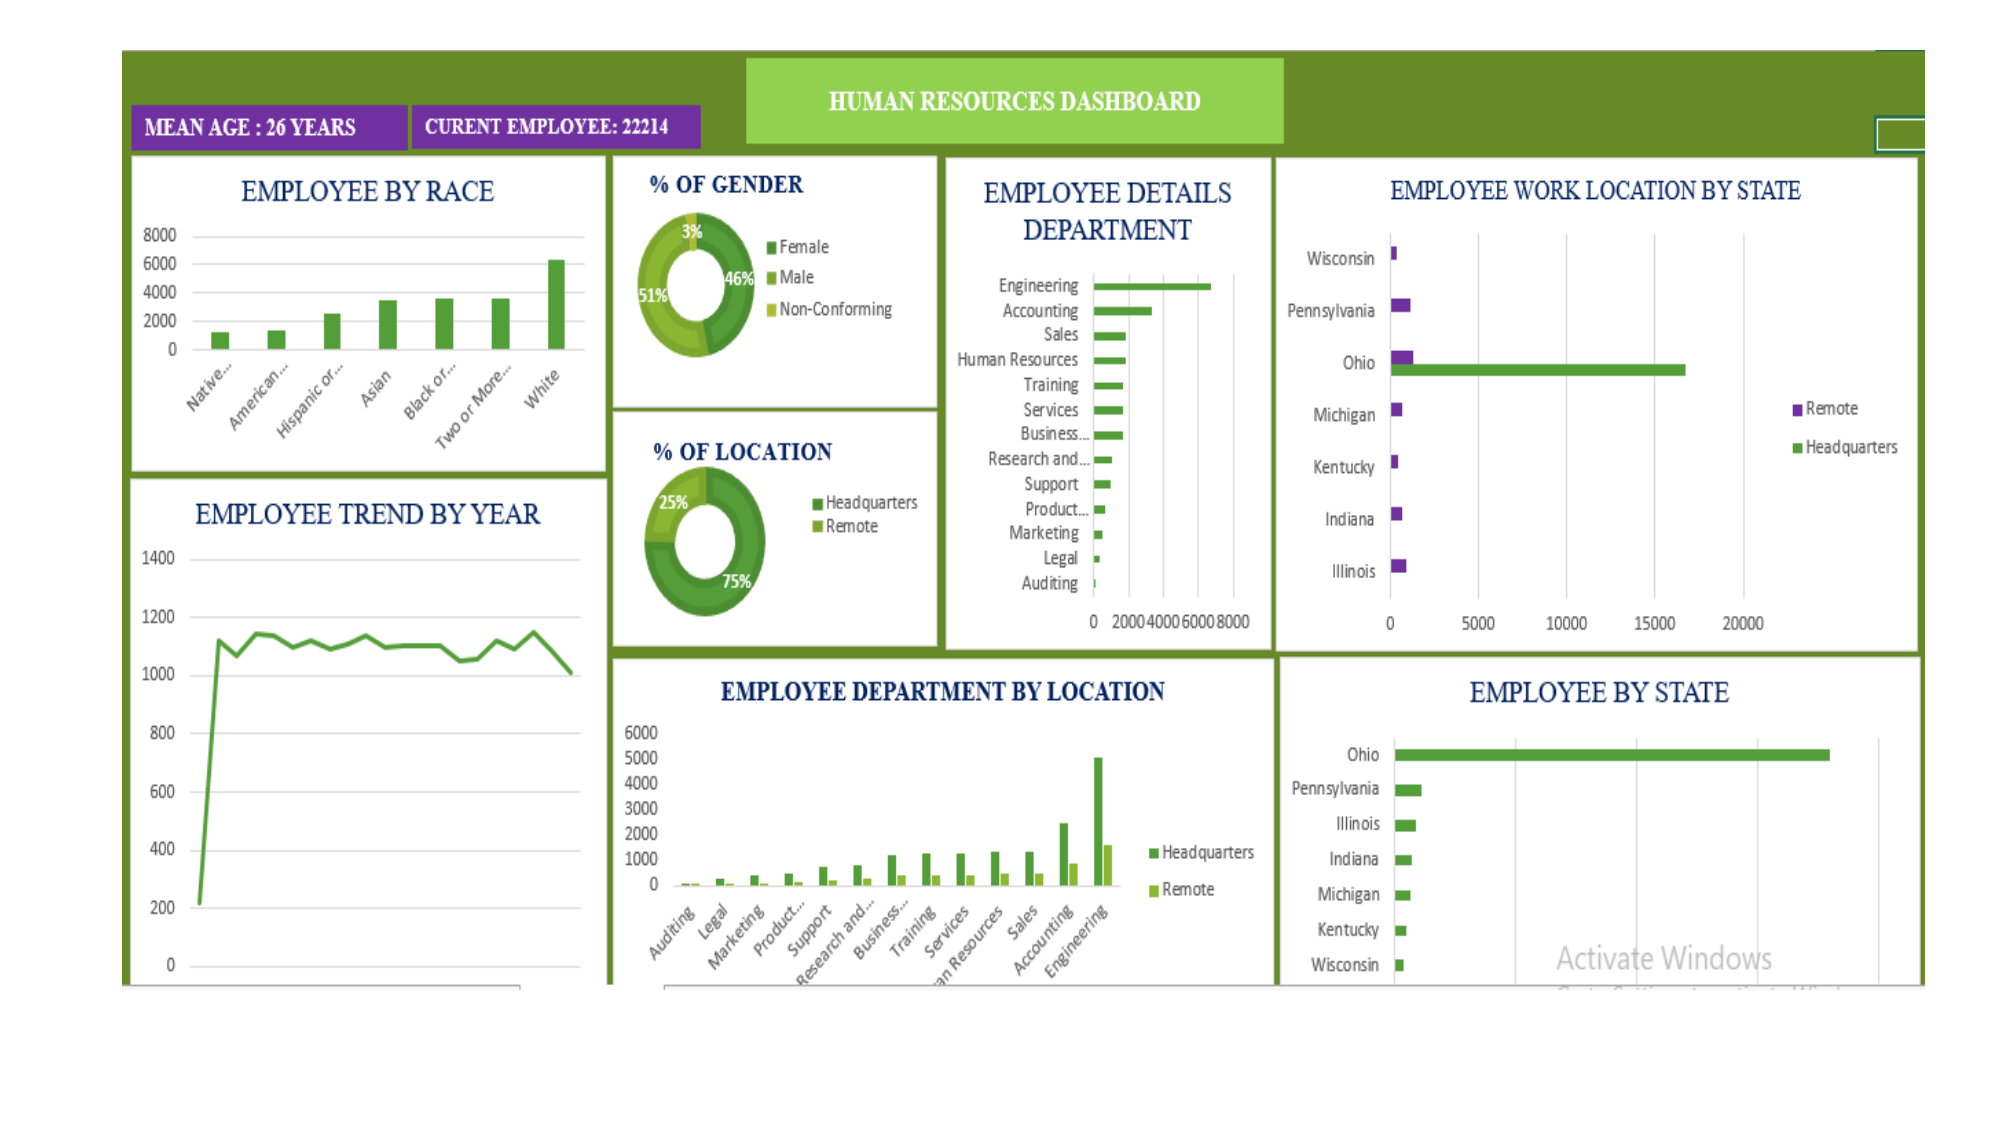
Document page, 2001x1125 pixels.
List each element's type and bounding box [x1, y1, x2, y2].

list [122, 50, 1925, 990]
